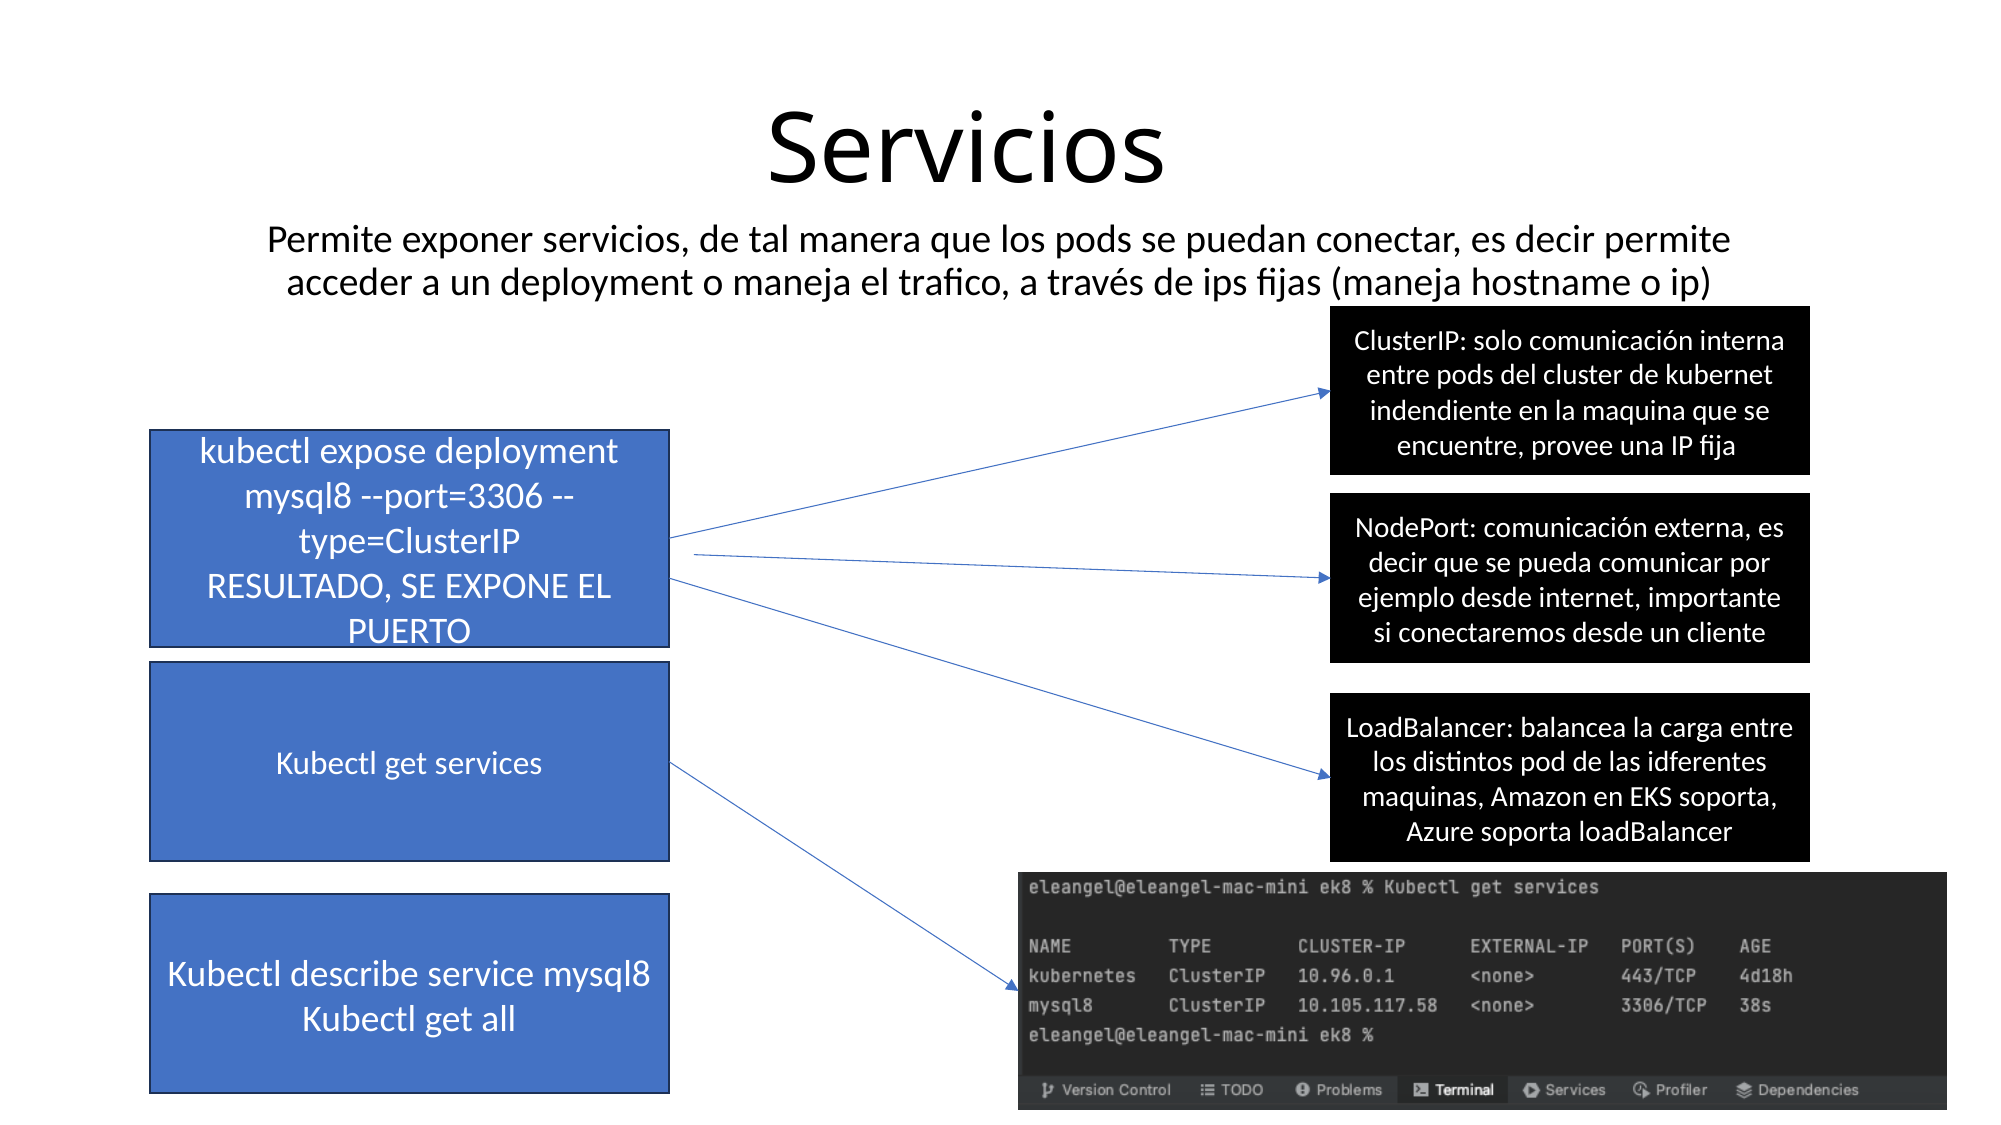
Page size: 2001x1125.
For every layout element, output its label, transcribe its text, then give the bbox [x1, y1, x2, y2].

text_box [693, 554, 1331, 578]
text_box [668, 761, 1019, 991]
text_box NodePort: comunicación externa, es decir que se pueda comunicar por ejemplo desde internet, importante si conectaremos desde un cliente [1330, 493, 1810, 663]
text_box Kubectl describe service mysql8 Kubectl get all [149, 893, 670, 1094]
text_box ClusterIP: solo comunicación interna entre pods del cluster de kubernet indendiente en la maquina que se encuentre, provee una IP fija [1330, 306, 1810, 475]
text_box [668, 578, 1332, 778]
text_box kubectl expose deployment mysql8 --port=3306 --type=ClusterIP RESULTADO, SE EXPONE EL PUERTO [149, 429, 670, 648]
title Servicios [249, 90, 1750, 211]
text_box Kubectl get services [149, 661, 668, 862]
text_box LoadBalancer: balancea la carga entre los distintos pod de las idferentes maquinas, Amazon en EKS soporta, Azure soporta loadBalancer [1330, 693, 1810, 862]
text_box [668, 390, 1332, 539]
picture [1018, 872, 1947, 1110]
subtitle Permite exponer servicios, de tal manera que los pods se puedan conectar, es decir permite acceder a un deployment o maneja el trafico, a través de ips fijas (maneja hostname o ip) [249, 211, 1750, 315]
